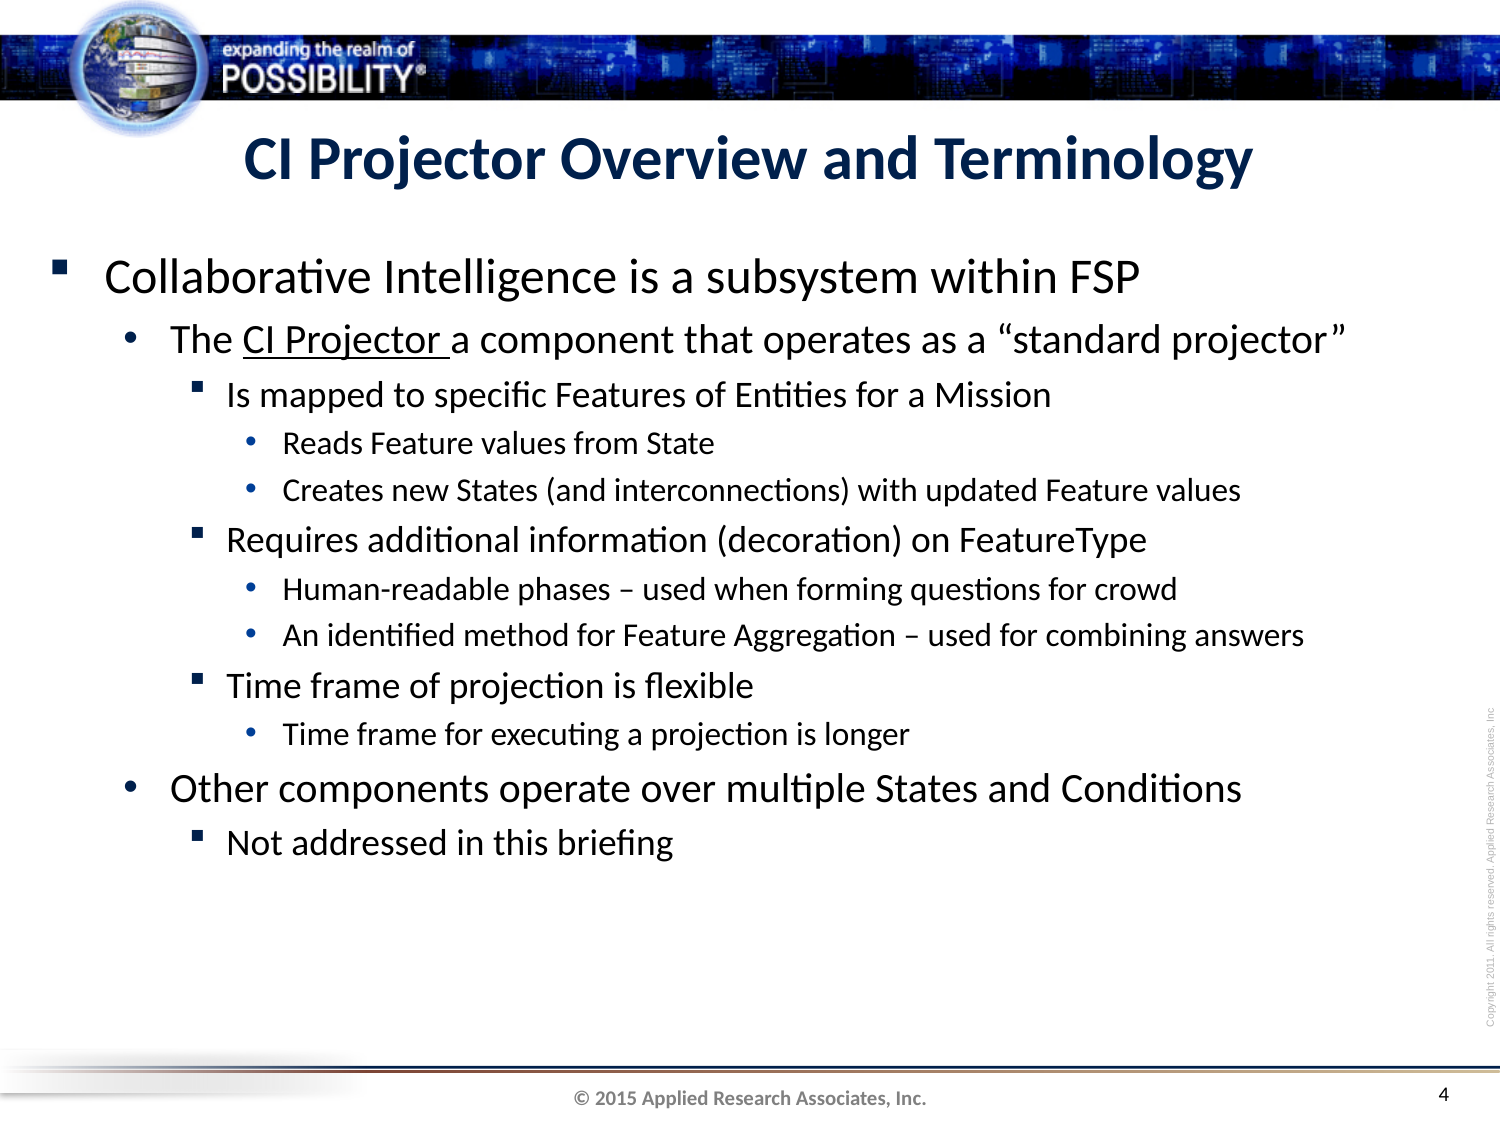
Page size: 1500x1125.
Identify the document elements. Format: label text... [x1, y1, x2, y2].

picture [0, 0, 1500, 86]
title CI Projector Overview and Terminology [0, 86, 1500, 223]
list Collaborative Intelligence is a subsystem within FSP The CI Projector a component that operates as a “standard projector” Is mapped to specific Features of Entities for a Mission Reads Feature values from State Creates new States (and interconnections) with updated Feature values Requires additional information (decoration) on FeatureType Human-readable phases – used when forming questions for crowd An identified method for Feature Aggregation – used for combining answers Time frame of projection is flexible Time frame for executing a projection is longer Other components operate over multiple States and Conditions Not addressed in this briefing [33, 235, 1472, 988]
